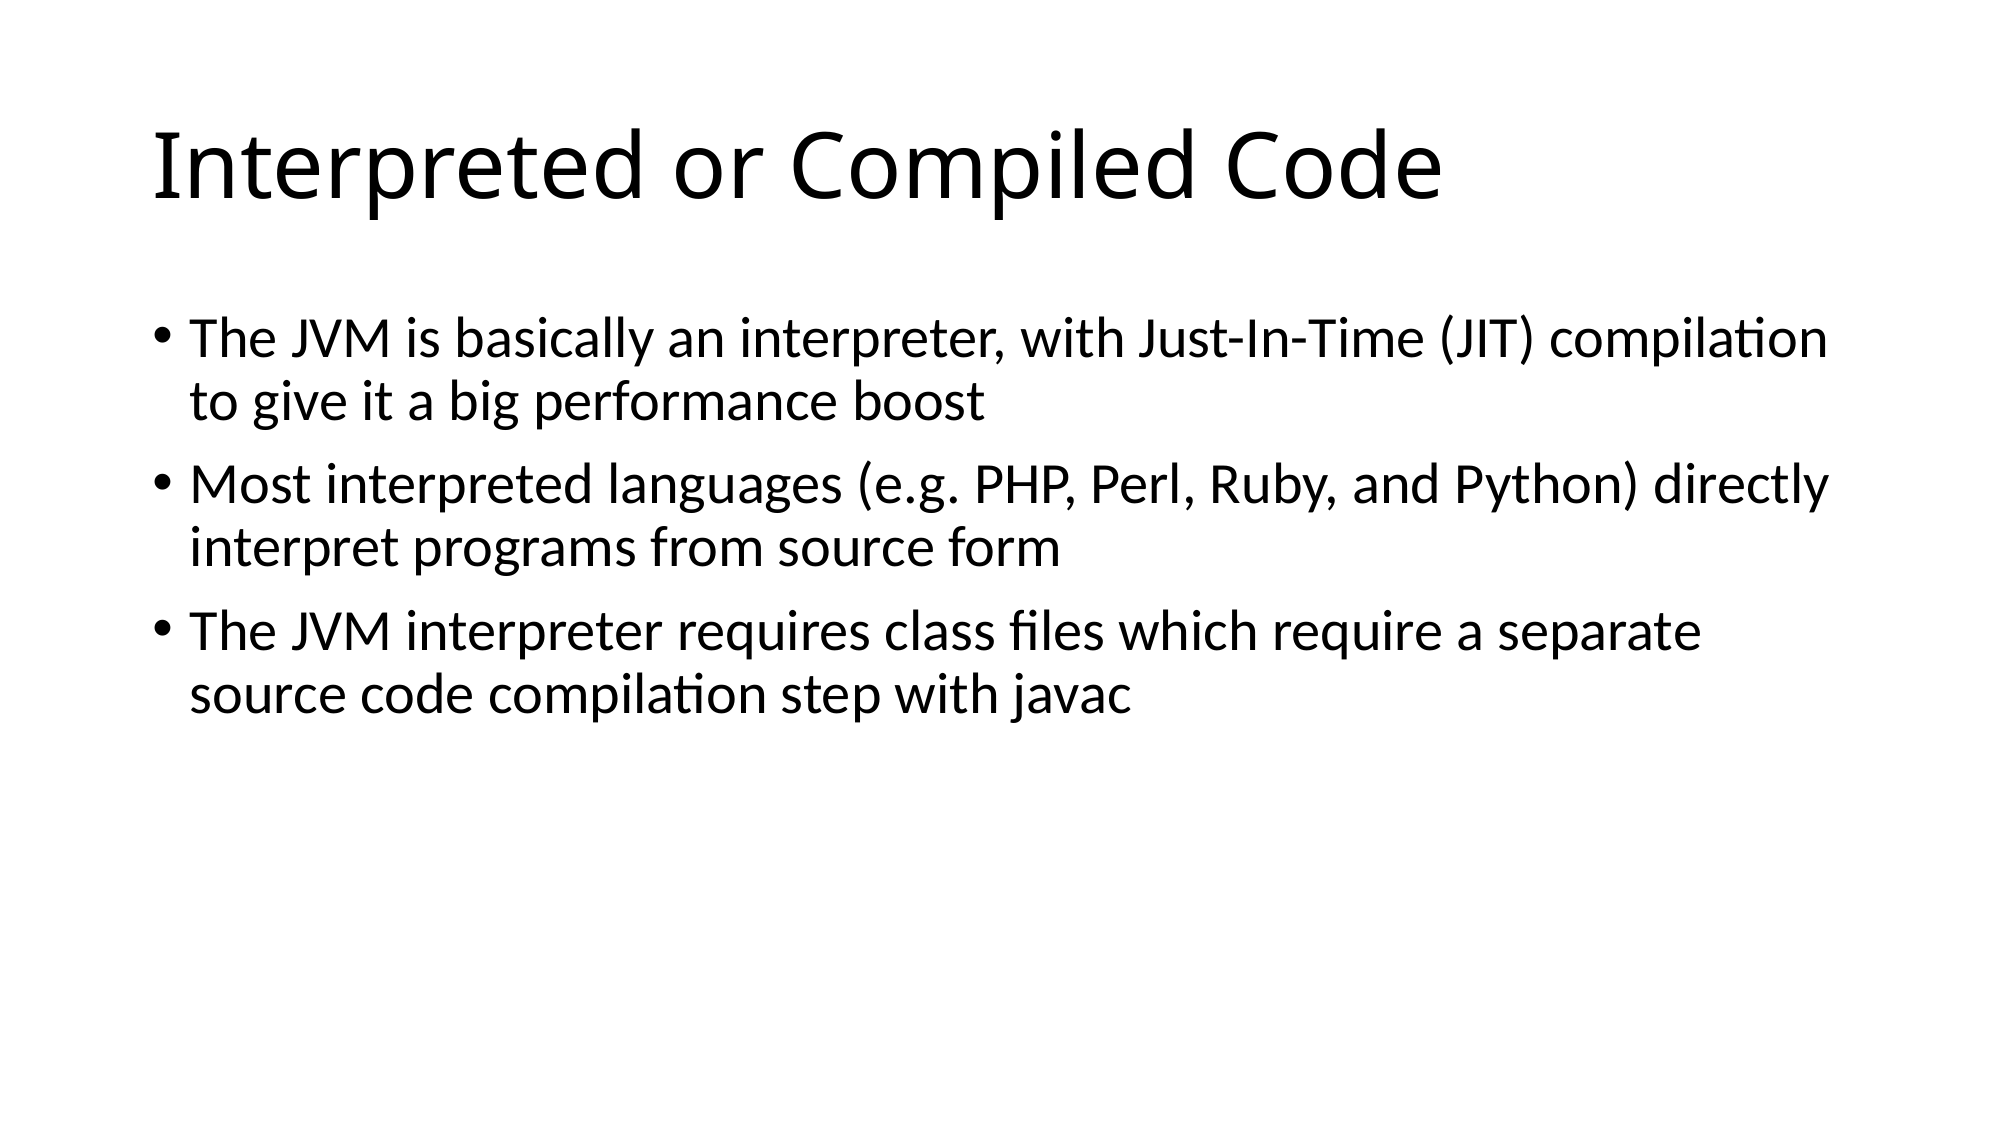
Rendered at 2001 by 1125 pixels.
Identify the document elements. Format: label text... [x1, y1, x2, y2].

title Interpreted or Compiled Code [137, 59, 1863, 278]
list The JVM is basically an interpreter, with Just-In-Time (JIT) compilation to give it a big performance boost Most interpreted languages (e.g. PHP, Perl, Ruby, and Python) directly interpret programs from source form The JVM interpreter requires class files which require a separate source code compilation step with javac [137, 299, 1863, 1014]
